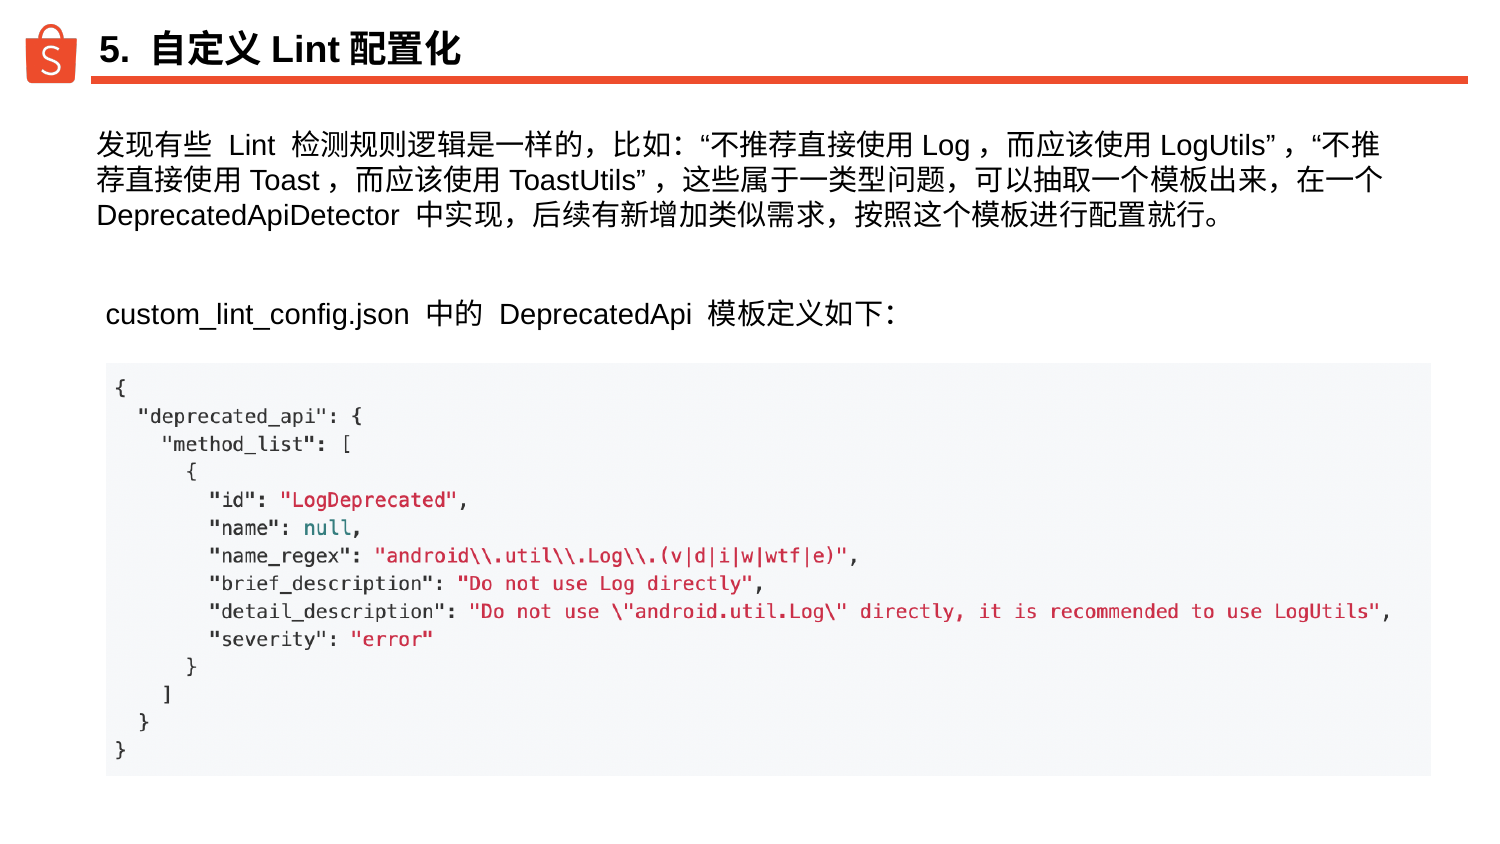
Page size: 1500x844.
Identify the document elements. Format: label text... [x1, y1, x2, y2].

title 5. 自定义Lint配置化 [90, 7, 1413, 80]
picture [106, 363, 1431, 777]
list 发现有些 Lint 检测规则逻辑是一样的，比如：“不推荐直接使用Log，而应该使用LogUtils”，“不推荐直接使用Toast，而应该使用ToastUtils”，这些属于一类型问题，可以抽取一个模板出来，在一个 DeprecatedApiDetector 中实现，后续有新增加类似需求，按照这个模板进行配置就行。 [90, 120, 1413, 275]
picture [25, 24, 81, 86]
text_box custom_lint_config.json 中的 DeprecatedApi 模板定义如下： [90, 280, 934, 346]
